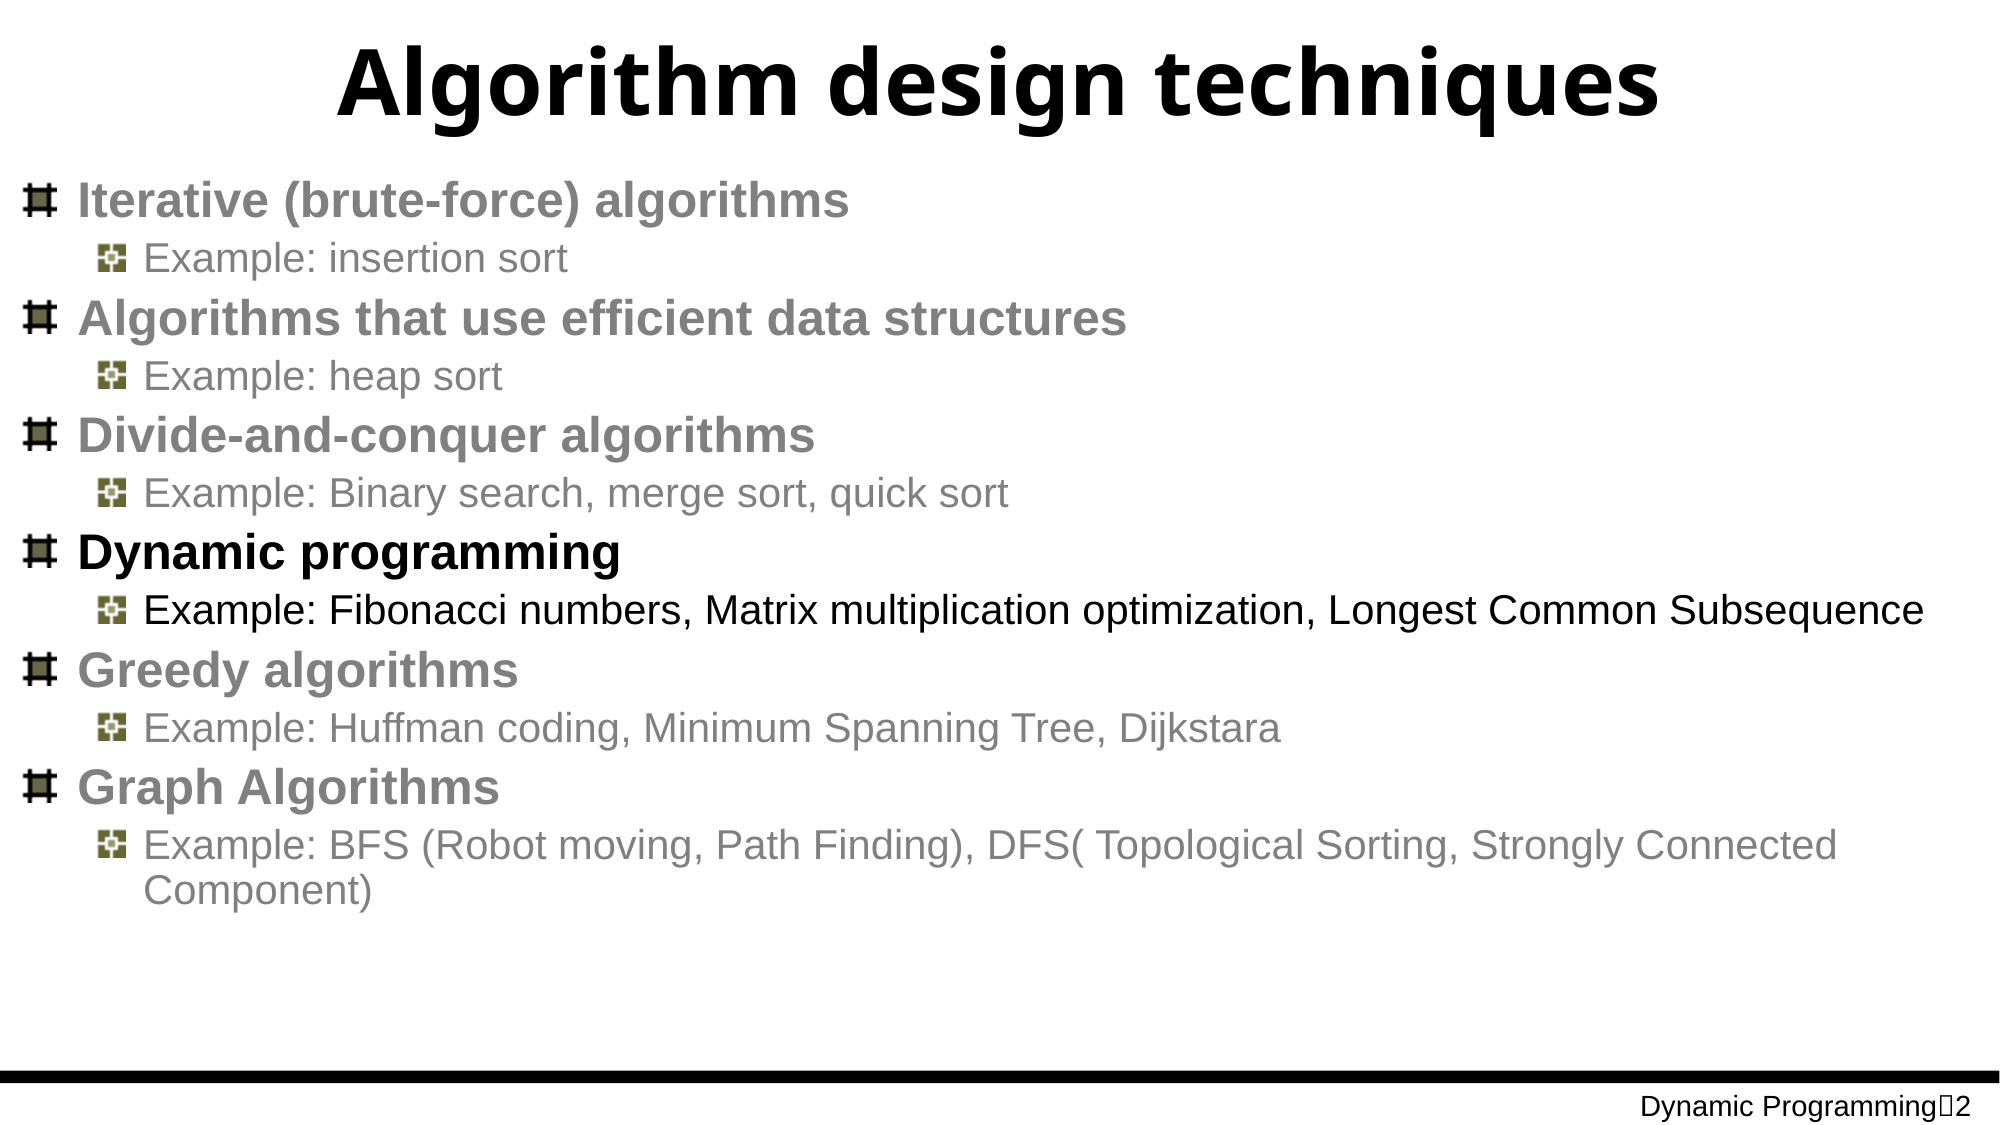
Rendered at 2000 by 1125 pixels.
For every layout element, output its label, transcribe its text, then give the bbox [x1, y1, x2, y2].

picture [21, 532, 57, 568]
picture [96, 242, 126, 272]
list Iterative (brute-force) algorithms Example: insertion sort Algorithms that use efficient data structures Example: heap sort Divide-and-conquer algorithms Example: Binary search, merge sort, quick sort Dynamic programming Example: Fibonacci numbers, Matrix multiplication optimization, Longest Common Subsequence Greedy algorithms Example: Huffman coding, Minimum Spanning Tree, Dijkstara Graph Algorithms Example: BFS (Robot moving, Path Finding), DFS( Topological Sorting, Strongly Connected Component) [5, 166, 1993, 1063]
title Algorithm design techniques [10, 9, 1990, 148]
picture [21, 181, 57, 217]
slide_number Dynamic Programming2 [1436, 1079, 1987, 1125]
picture [21, 650, 57, 686]
picture [21, 767, 57, 803]
picture [96, 711, 126, 741]
picture [96, 594, 126, 624]
picture [96, 828, 126, 858]
picture [21, 415, 57, 451]
picture [21, 298, 57, 334]
picture [96, 476, 126, 507]
picture [96, 359, 126, 389]
